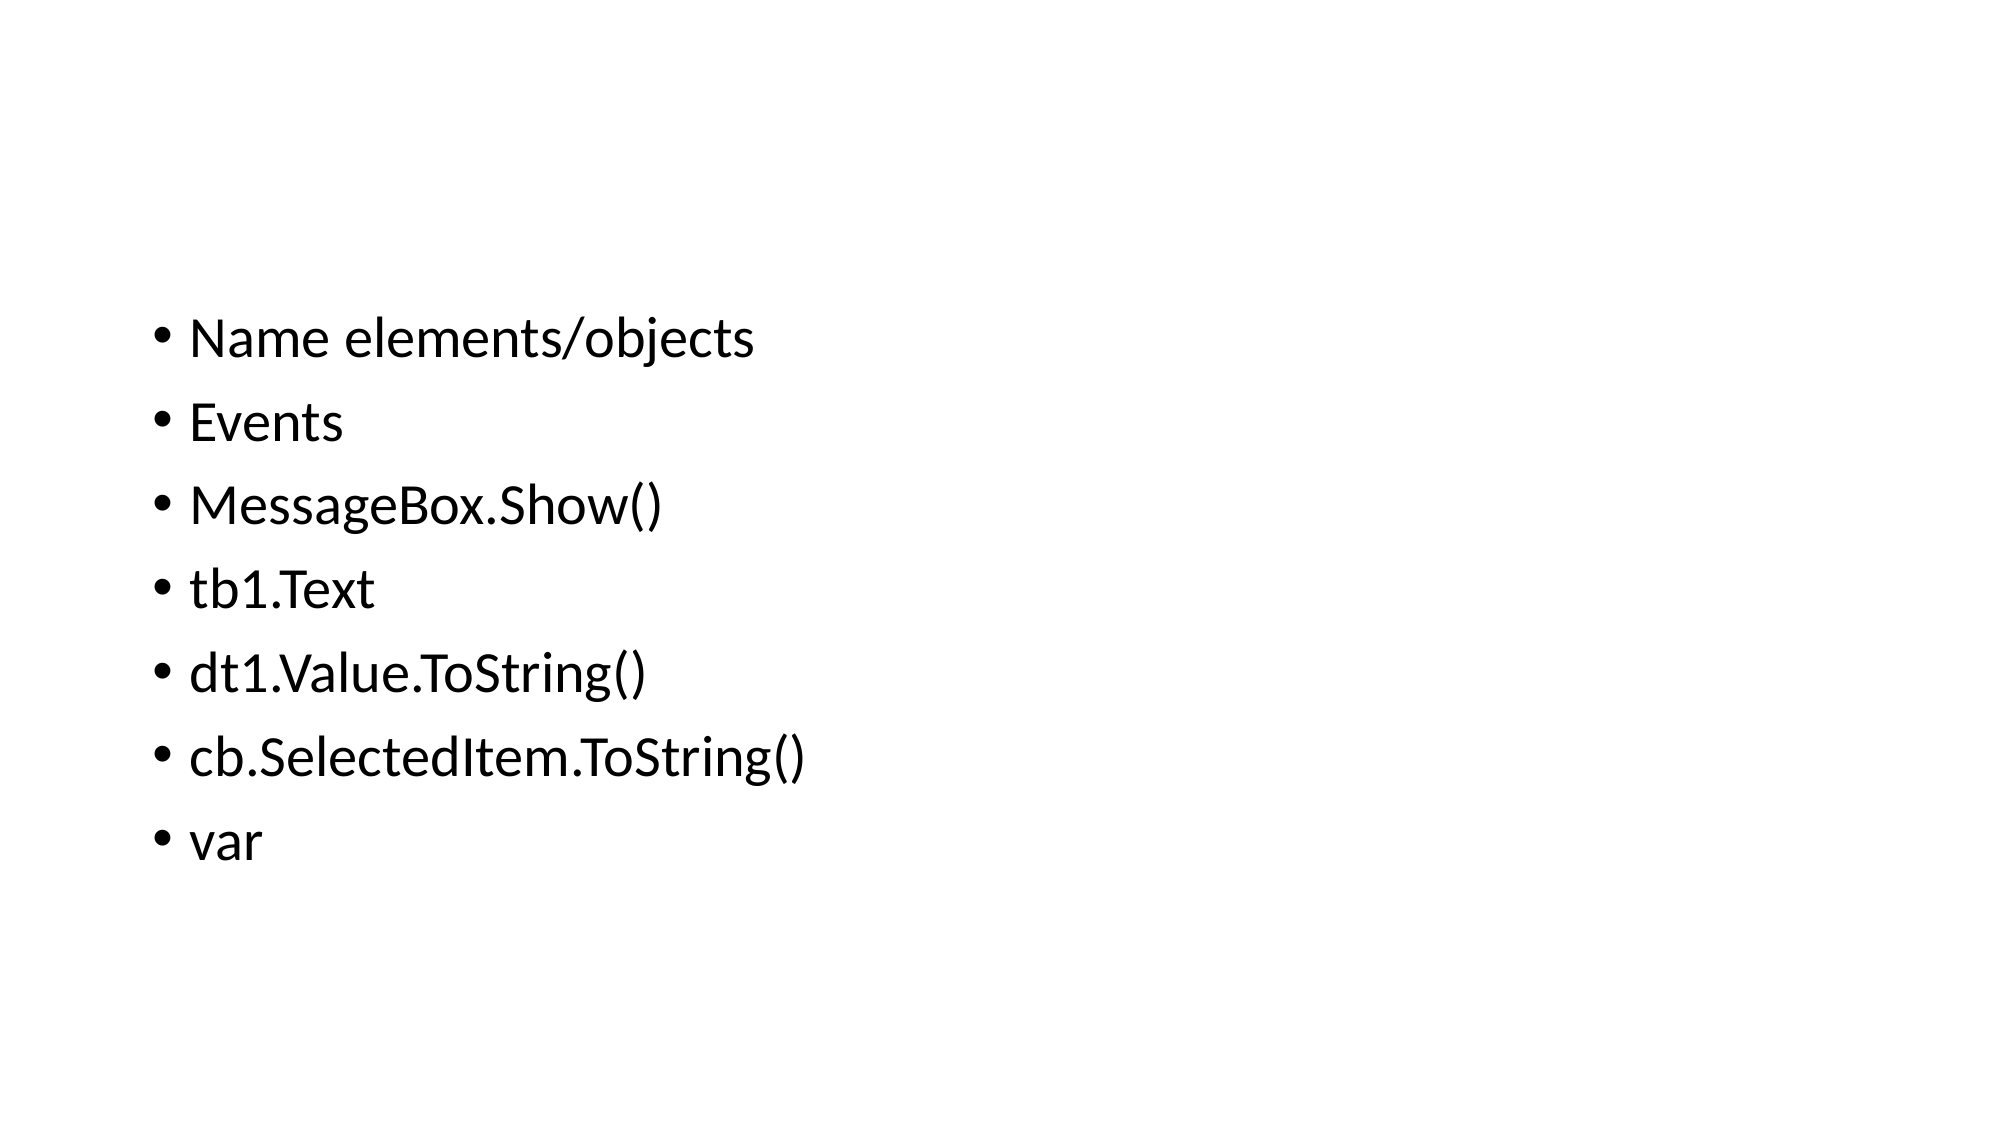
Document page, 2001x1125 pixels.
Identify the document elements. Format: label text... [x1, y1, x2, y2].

list Name elements/objects Events MessageBox.Show() tb1.Text dt1.Value.ToString() cb.SelectedItem.ToString() var [137, 299, 1863, 1014]
